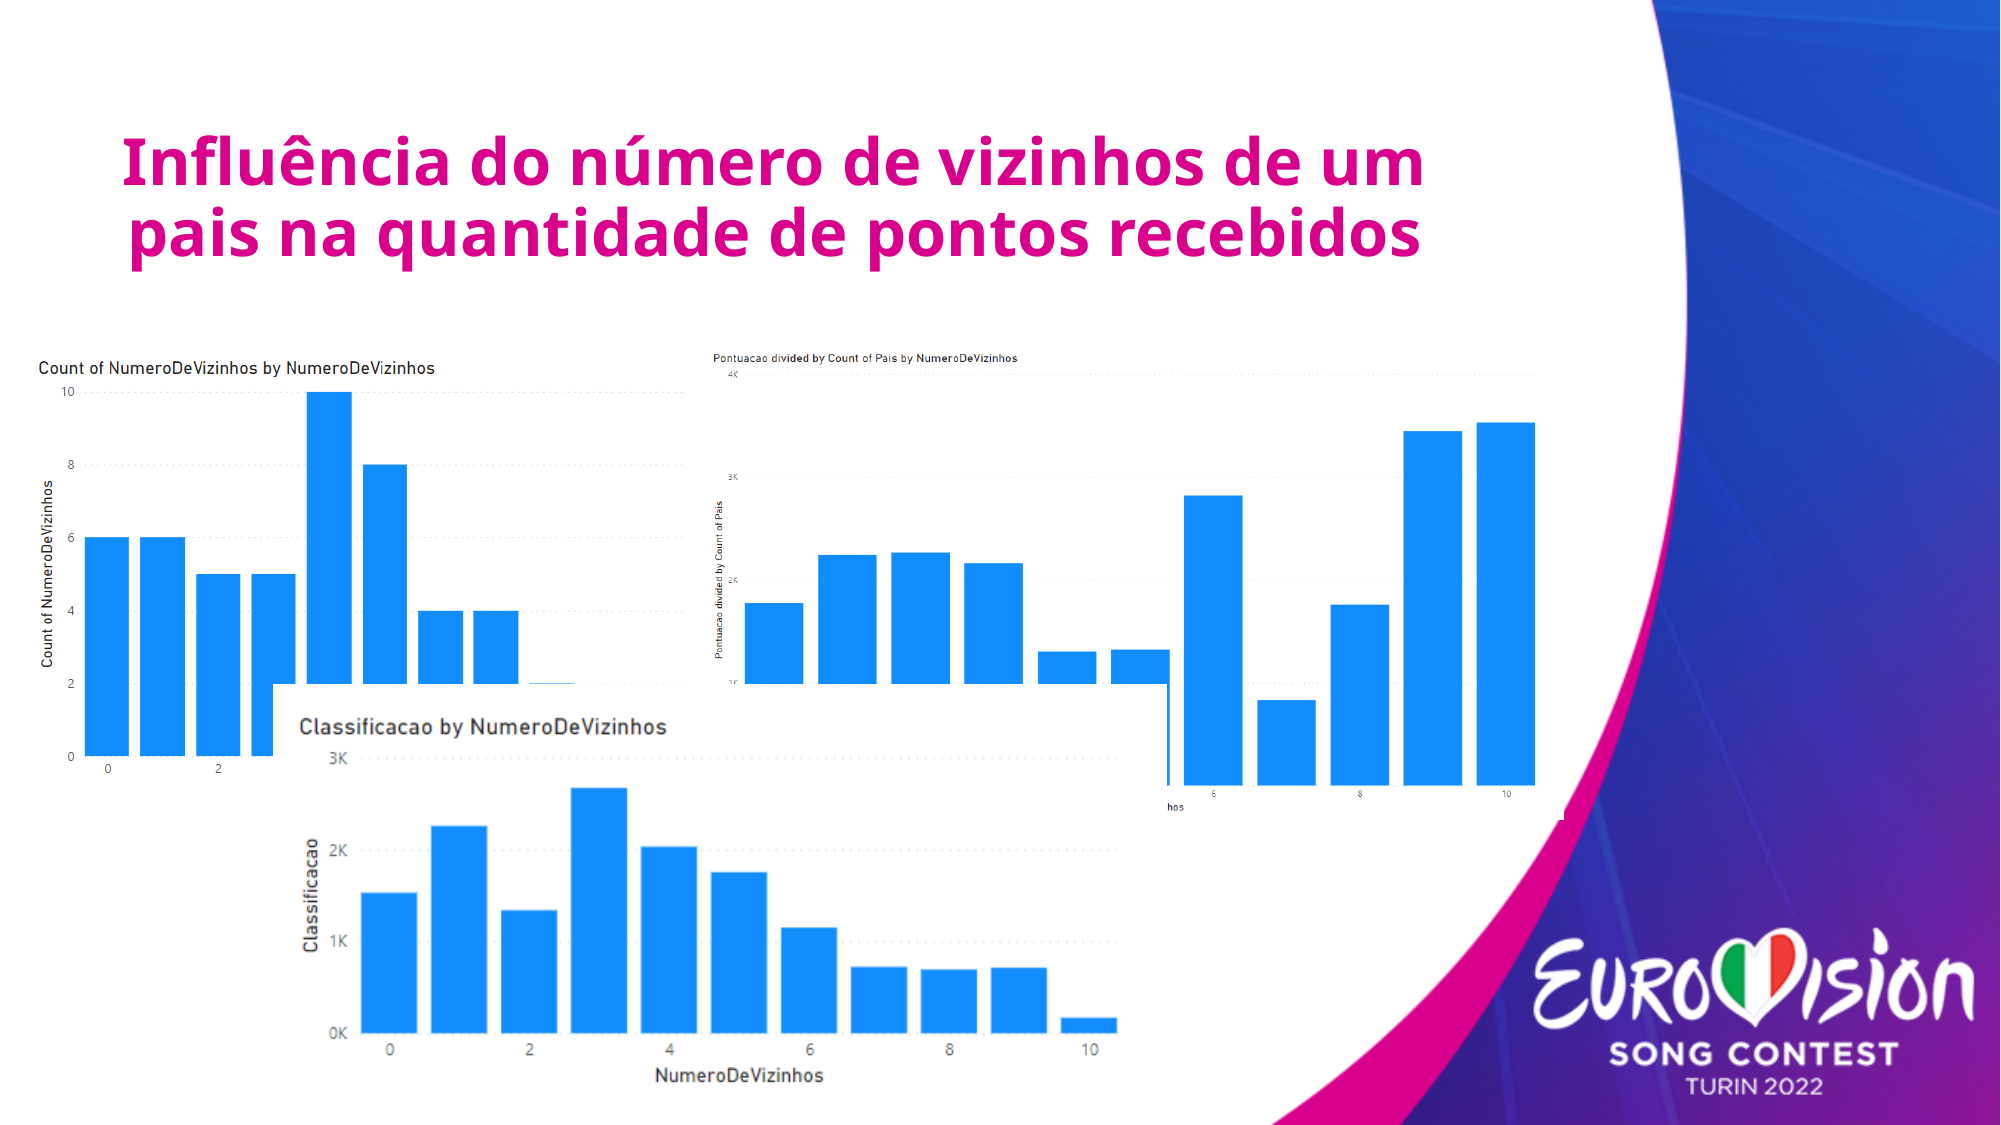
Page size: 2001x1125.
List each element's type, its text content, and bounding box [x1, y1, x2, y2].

picture [0, 0, 2001, 1125]
title Influência do número de vizinhos de um pais na quantidade de pontos recebidos [67, 91, 1483, 309]
